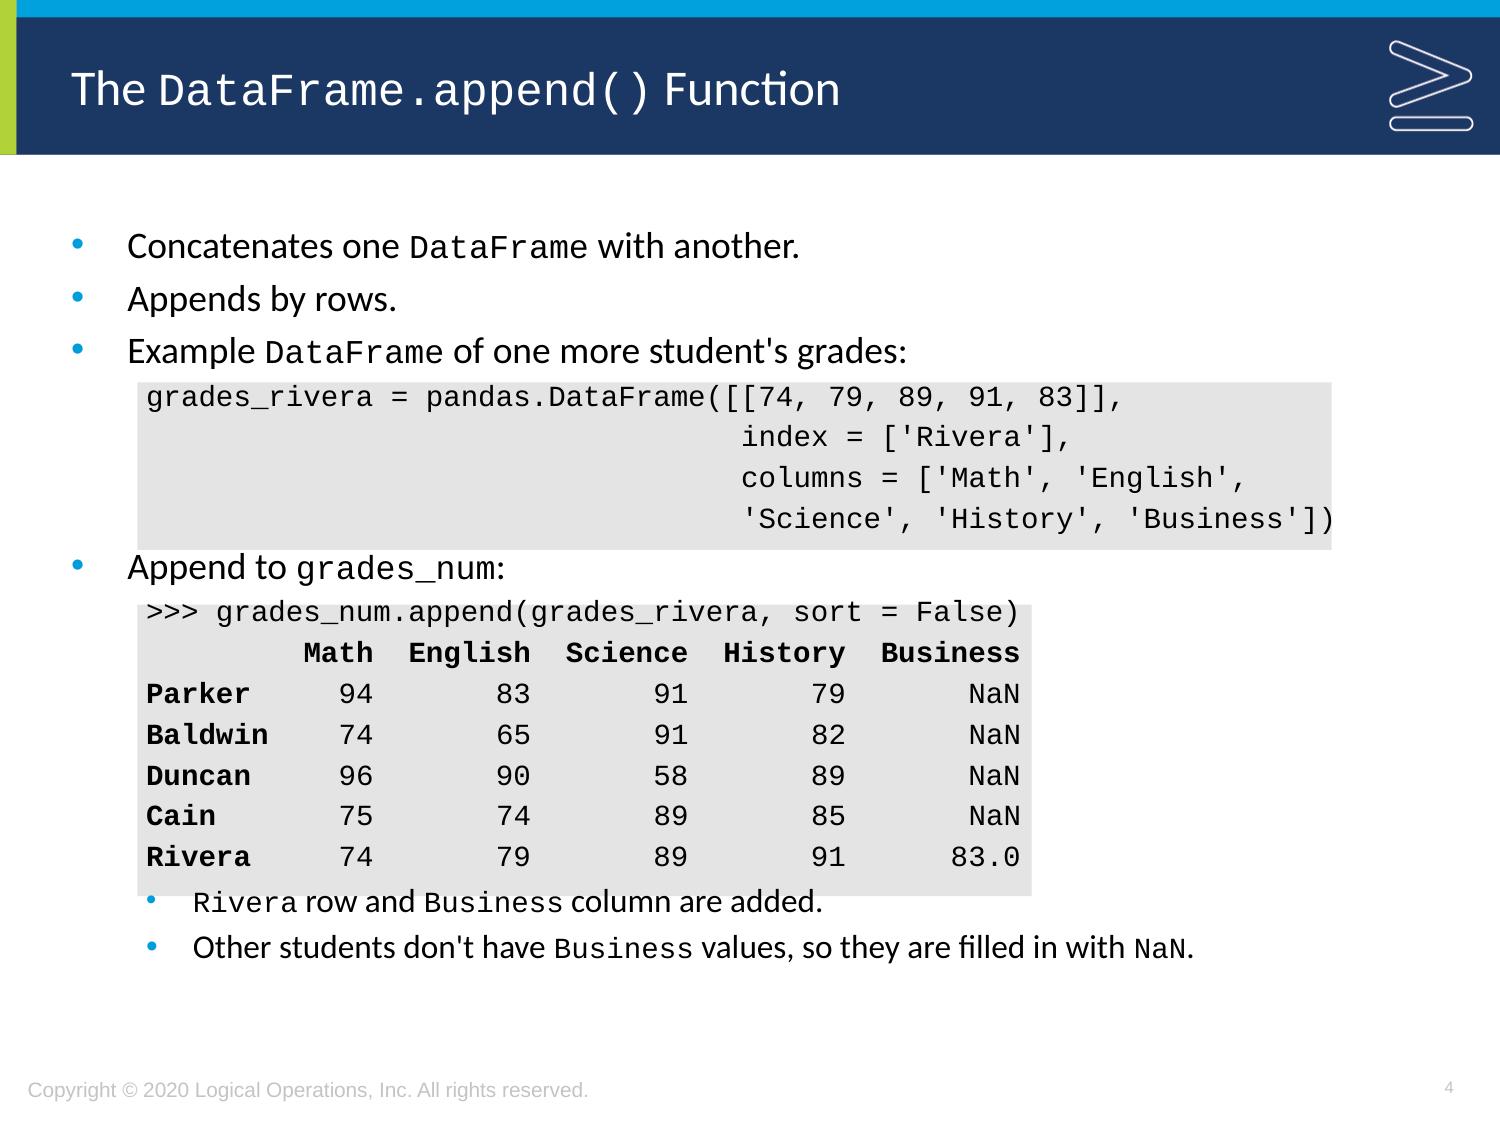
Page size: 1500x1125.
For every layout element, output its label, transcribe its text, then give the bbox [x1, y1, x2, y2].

picture [0, 0, 56, 155]
slide_number 4 [1118, 1057, 1469, 1118]
picture [1350, 18, 1500, 155]
title The DataFrame.append() Function [56, 16, 1350, 155]
list Concatenates one DataFrame with another. Appends by rows. Example DataFrame of one more student's grades: grades_rivera = pandas.DataFrame([[74, 79, 89, 91, 83]], index = ['Rivera'], columns = ['Math', 'English', 'Science', 'History', 'Business']) Append to grades_num: >>> grades_num.append(grades_rivera, sort = False) Math English Science History Business Parker 94 83 91 79 NaN Baldwin 74 65 91 82 NaN Duncan 96 90 58 89 NaN Cain 75 74 89 85 NaN Rivera 74 79 89 91 83.0 Rivera row and Business column are added. Other students don't have Business values, so they are filled in with NaN. [56, 213, 1444, 1021]
